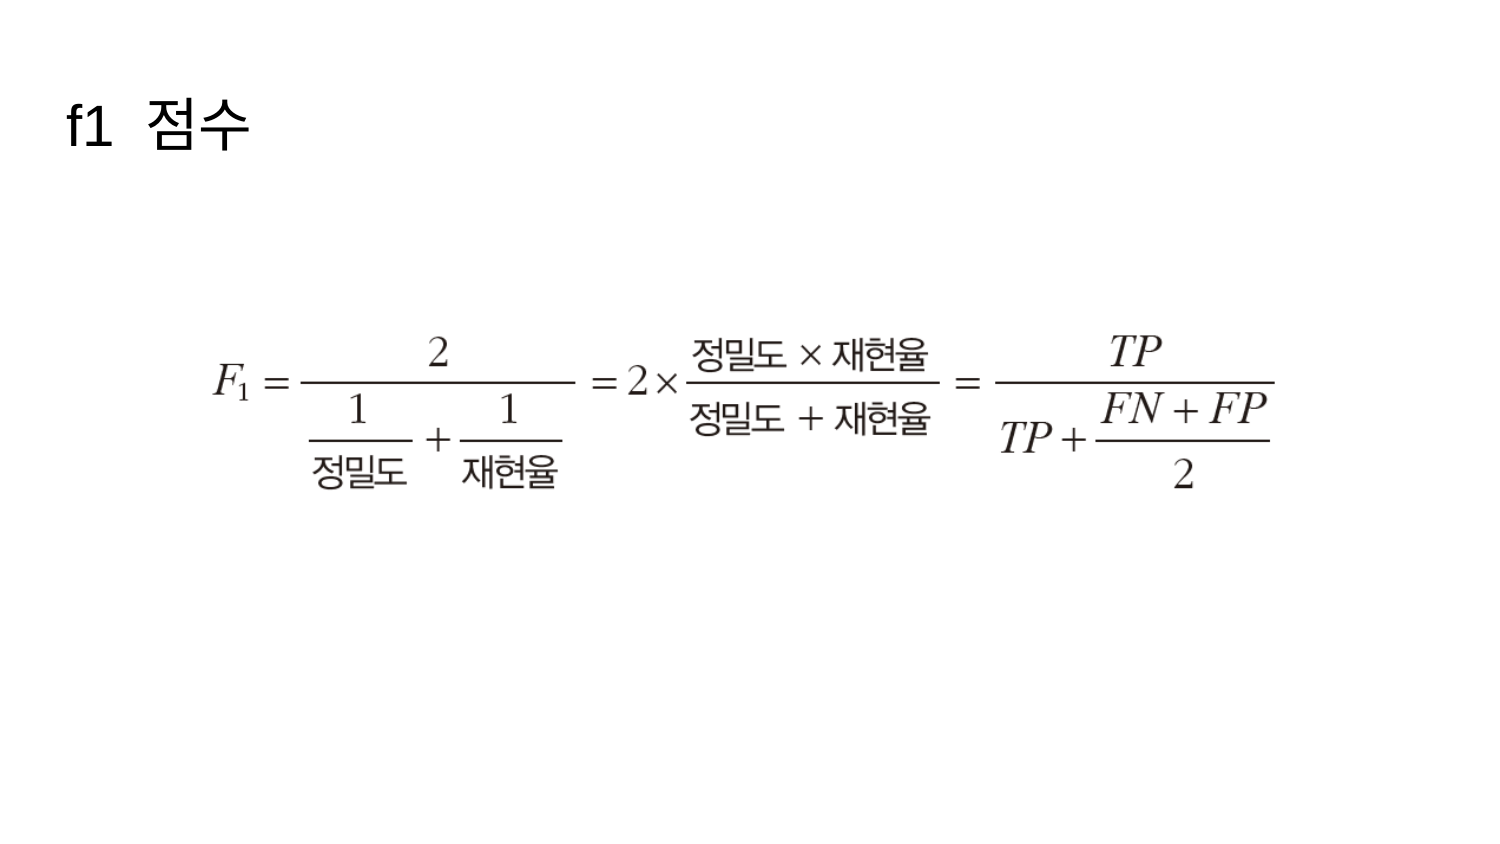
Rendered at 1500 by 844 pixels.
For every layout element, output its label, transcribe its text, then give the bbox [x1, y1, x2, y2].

picture [191, 300, 1309, 525]
title f1 점수 [51, 72, 1449, 167]
